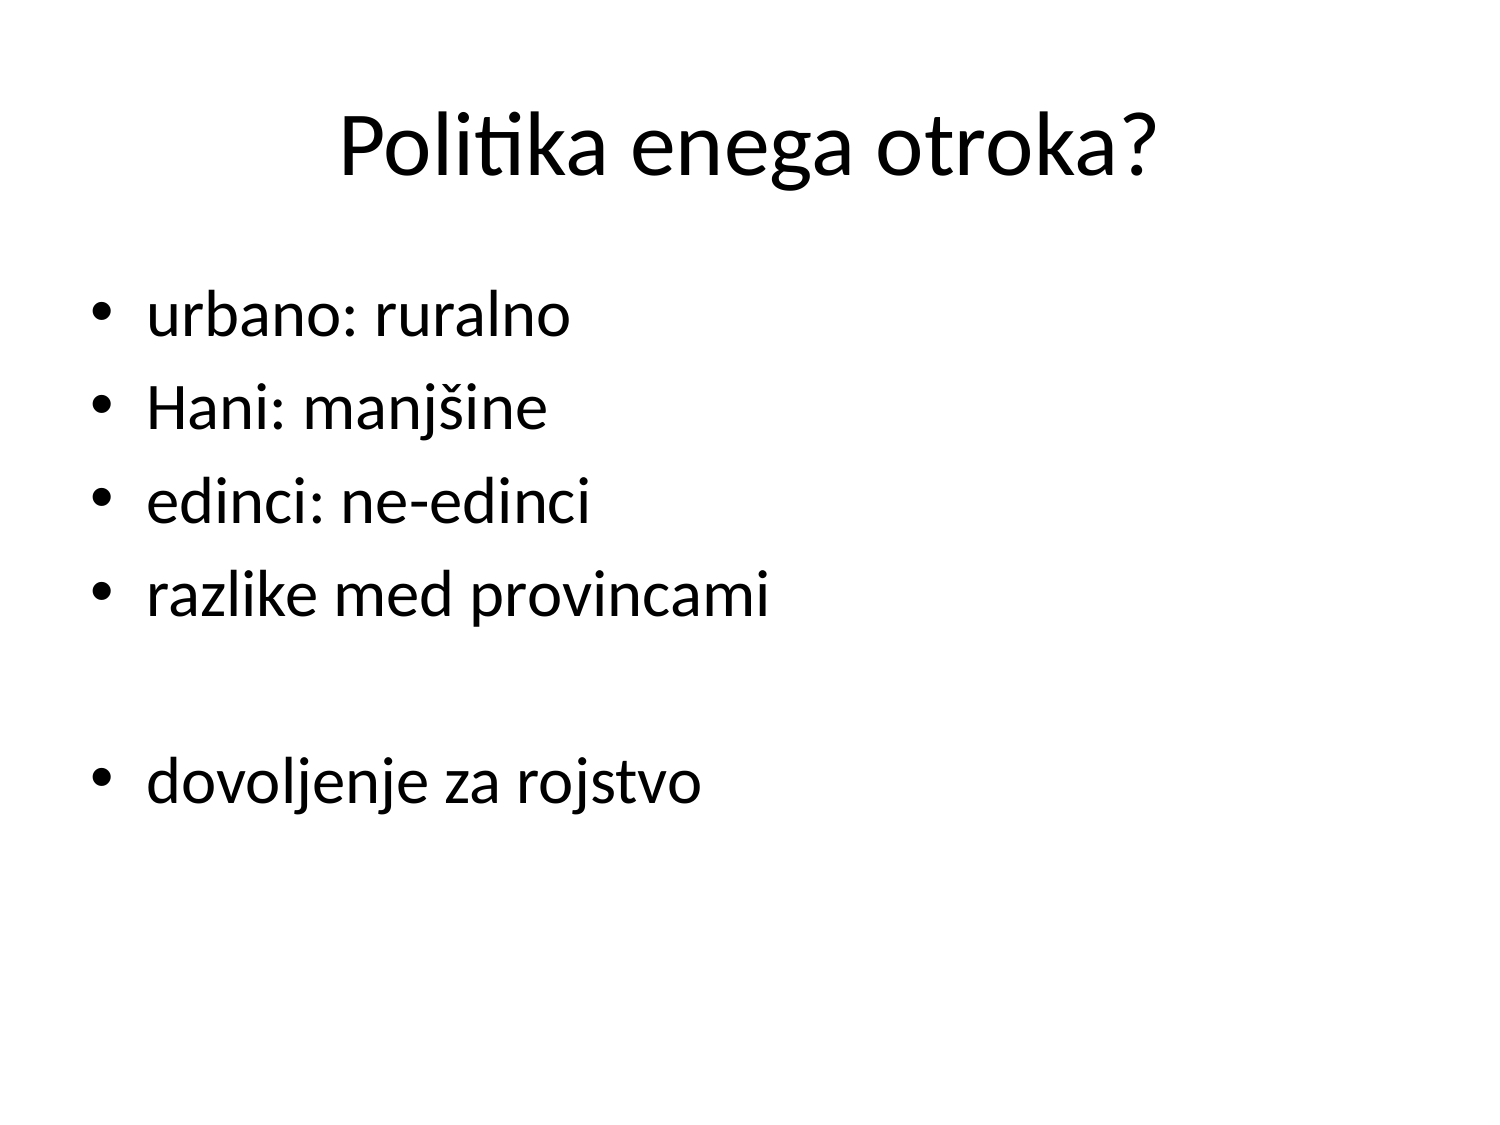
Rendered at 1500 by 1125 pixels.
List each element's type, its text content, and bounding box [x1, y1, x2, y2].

title Politika enega otroka? [75, 45, 1425, 233]
list urbano: ruralno Hani: manjšine edinci: ne-edinci razlike med provincami dovoljenje za rojstvo [75, 262, 1425, 1005]
